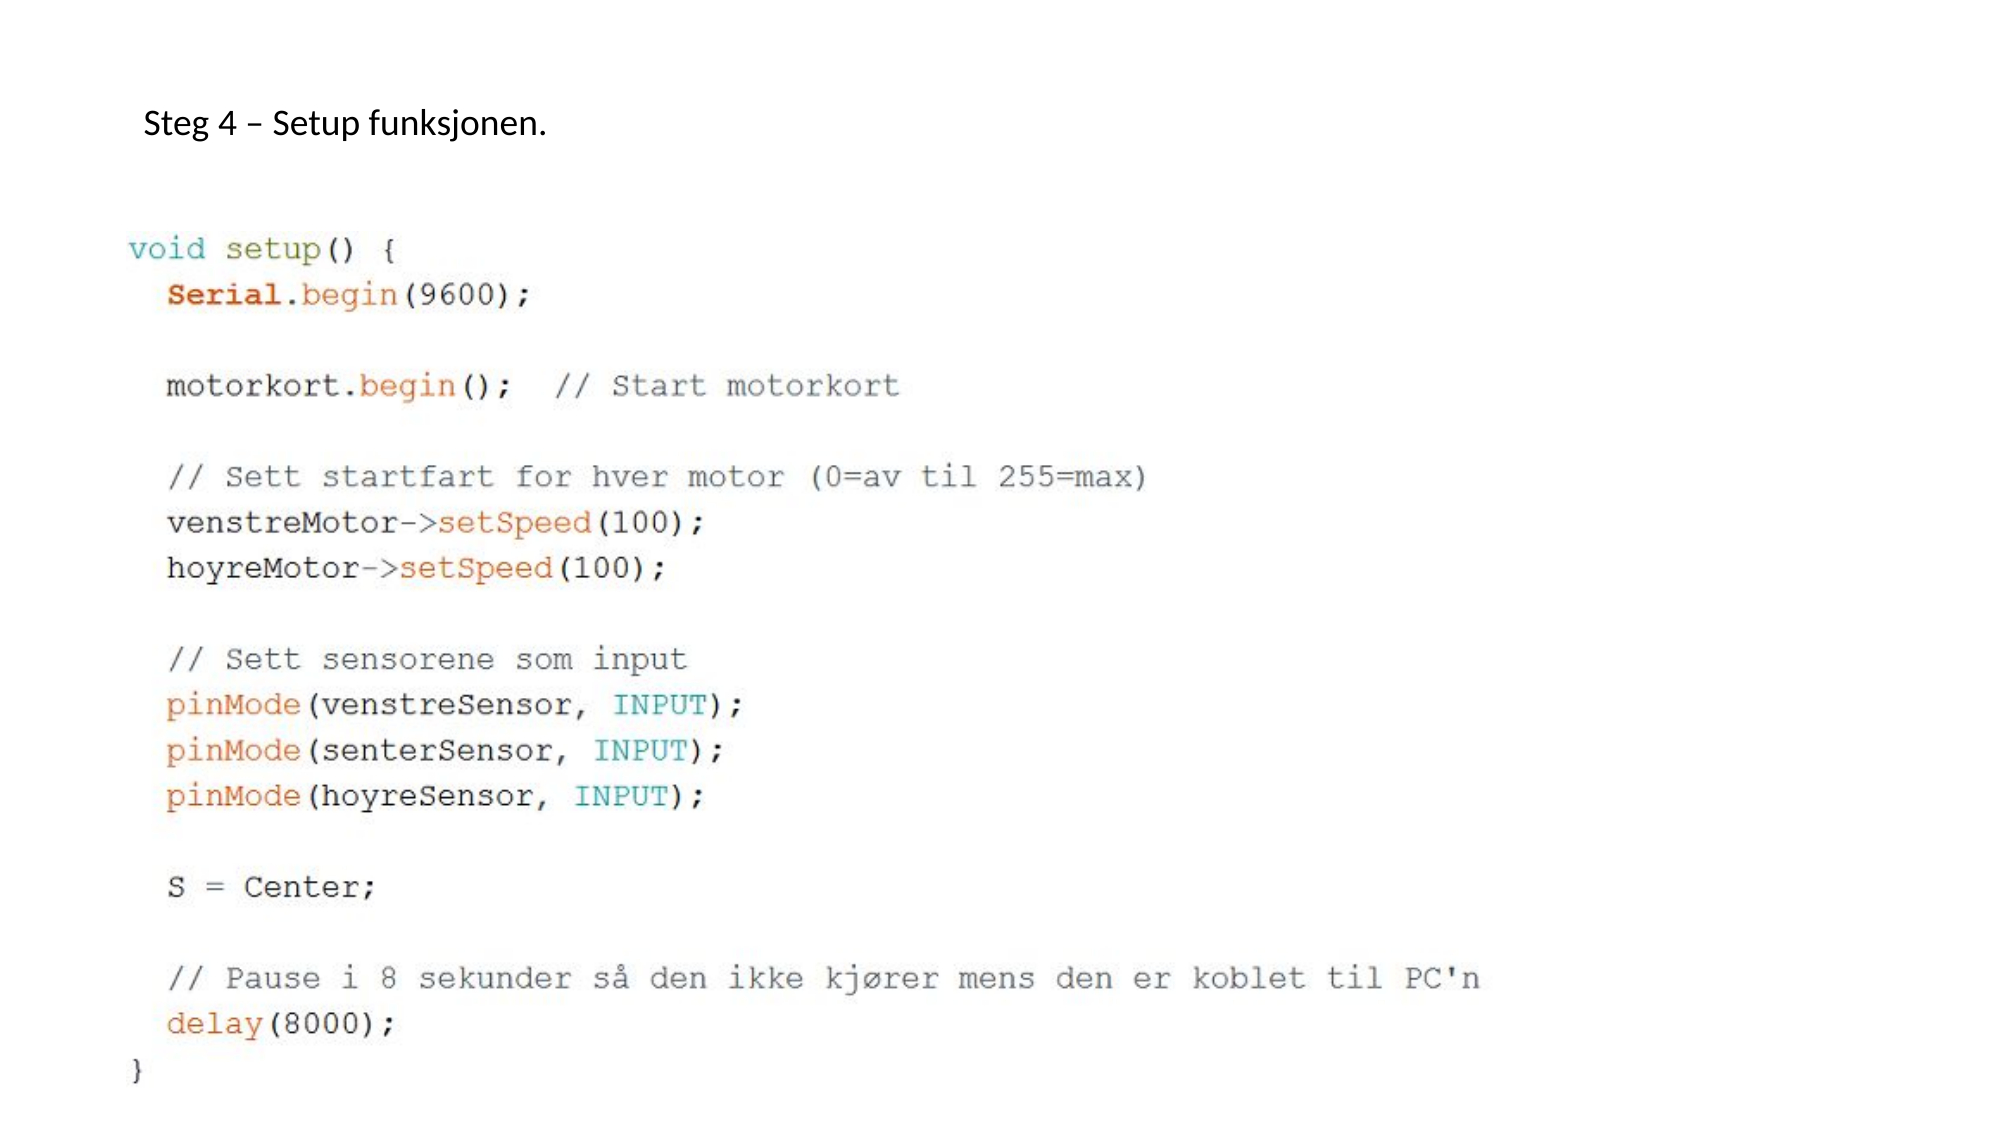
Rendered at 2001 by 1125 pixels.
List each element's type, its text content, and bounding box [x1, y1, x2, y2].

picture [126, 231, 1496, 1094]
text_box Steg 4 – Setup funksjonen. [128, 90, 564, 151]
